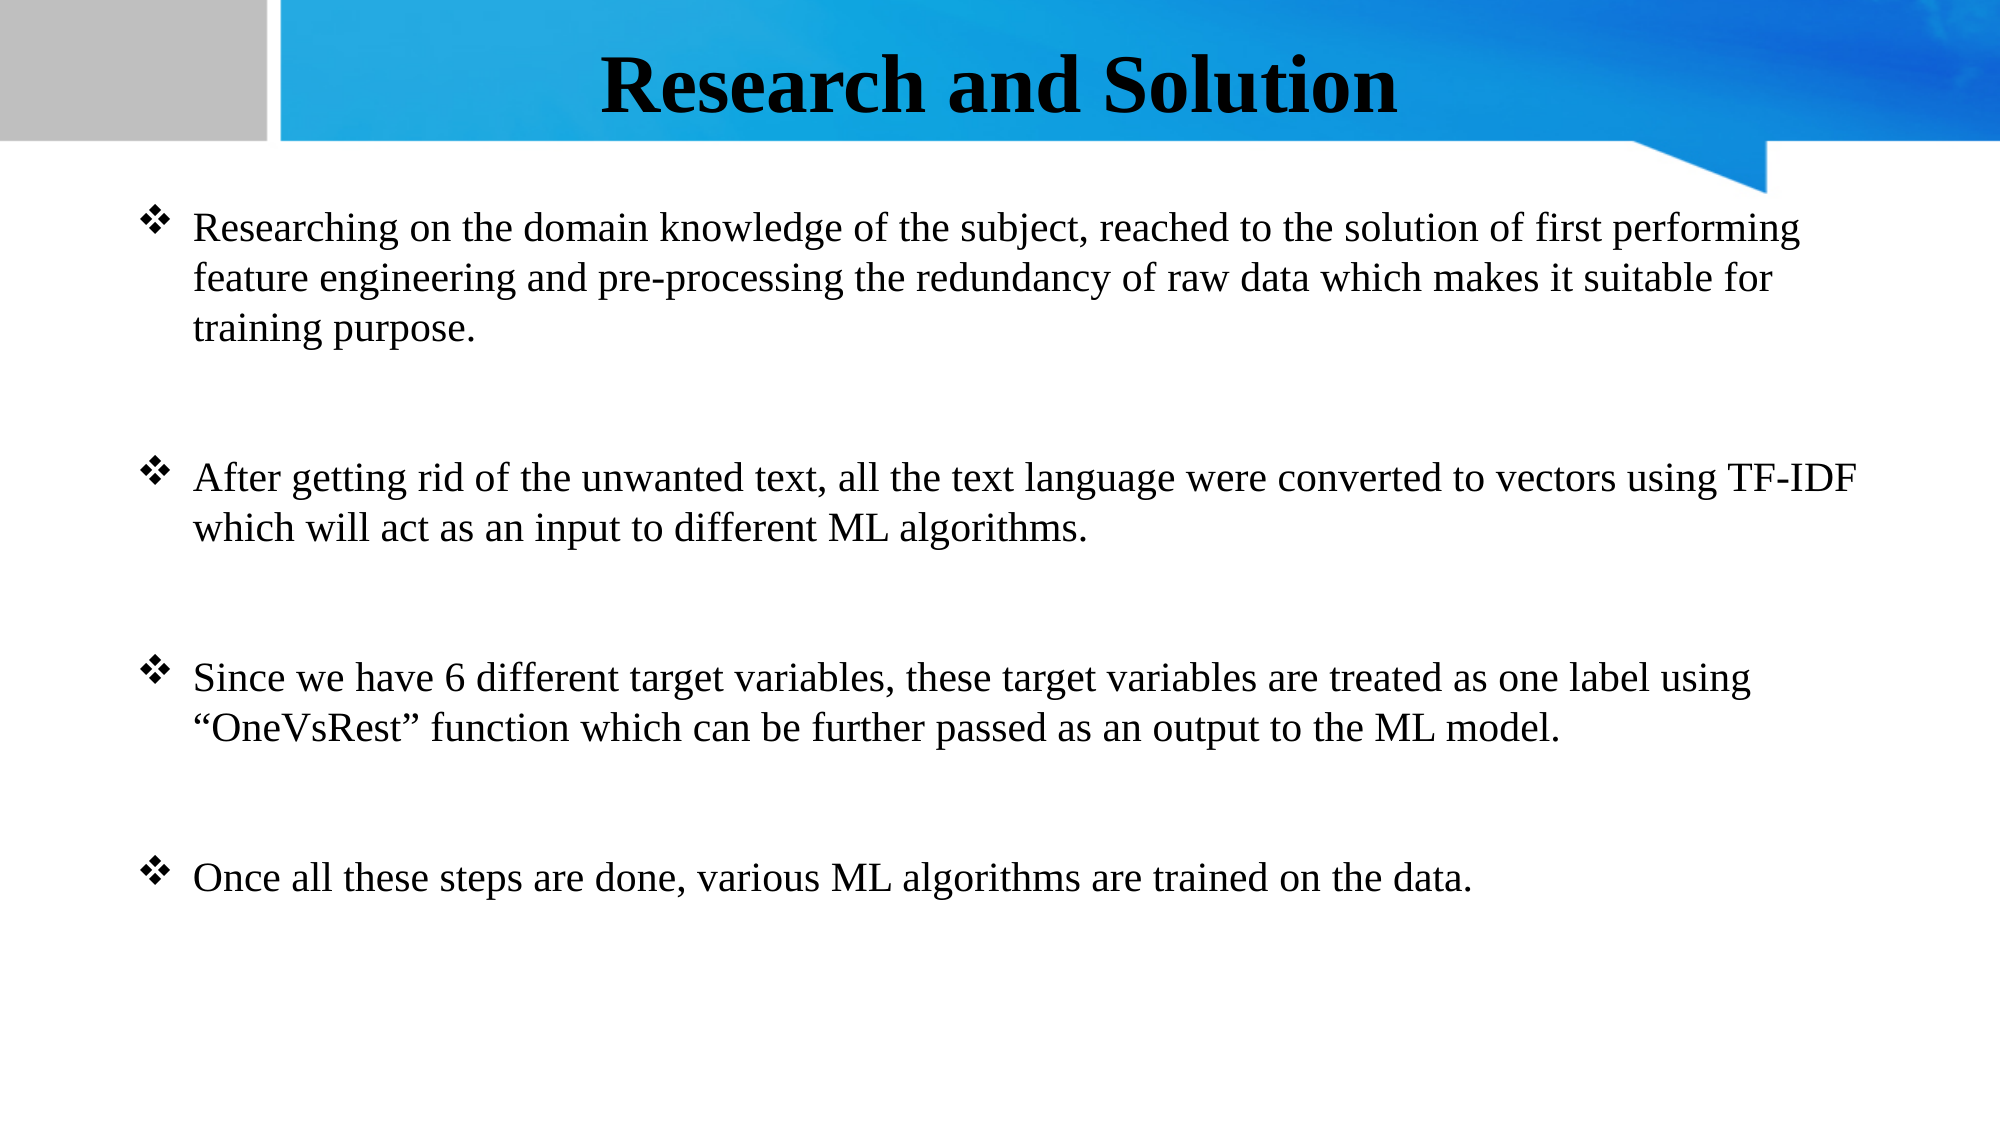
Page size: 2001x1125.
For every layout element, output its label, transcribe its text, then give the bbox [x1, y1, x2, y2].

list Researching on the domain knowledge of the subject, reached to the solution of first performing feature engineering and pre-processing the redundancy of raw data which makes it suitable for training purpose. After getting rid of the unwanted text, all the text language were converted to vectors using TF-IDF which will act as an input to different ML algorithms. Since we have 6 different target variables, these target variables are treated as one label using “OneVsRest” function which can be further passed as an output to the ML model. Once all these steps are done, various ML algorithms are trained on the data. [99, 192, 1901, 1006]
title Research and Solution [99, 30, 1901, 127]
picture [0, 0, 2000, 1125]
